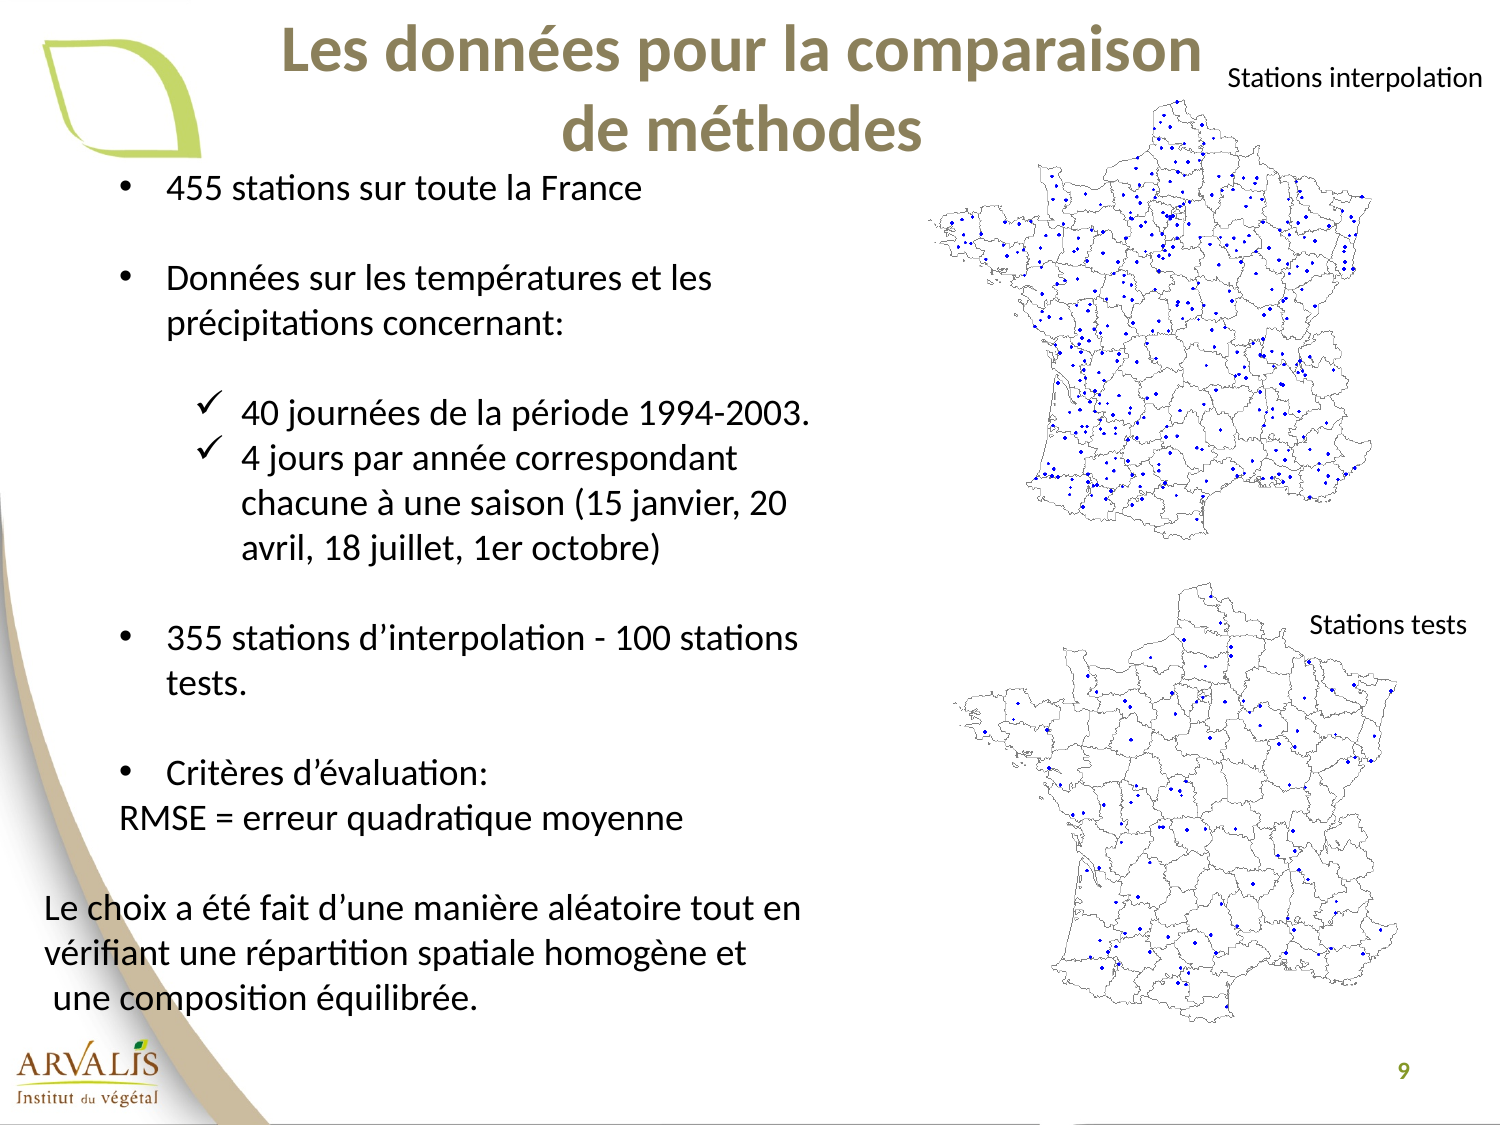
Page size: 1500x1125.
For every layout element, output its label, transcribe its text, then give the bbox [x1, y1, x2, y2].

slide_number 9 [1352, 1046, 1425, 1093]
text_box Stations tests [1407, 597, 1483, 648]
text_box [926, 99, 1389, 580]
text_box Les données pour la comparaison de méthodes [74, 0, 1425, 102]
text_box 455 stations sur toute la France Données sur les températures et les précipitations concernant: 40 journées de la période 1994-2003. 4 jours par année correspondant chacune à une saison (15 janvier, 20 avril, 18 juillet, 1er octobre) 355 stations d’interpolation - 100 stations tests. Critères d’évaluation: RMSE = erreur quadratique moyenne Le choix a été fait d’une manière aléatoire tout en vérifiant une répartition spatiale homogène et une composition équilibrée. [29, 155, 869, 1071]
text_box Stations interpolation [1212, 51, 1499, 101]
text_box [952, 581, 1403, 1062]
picture [0, 0, 1500, 1125]
